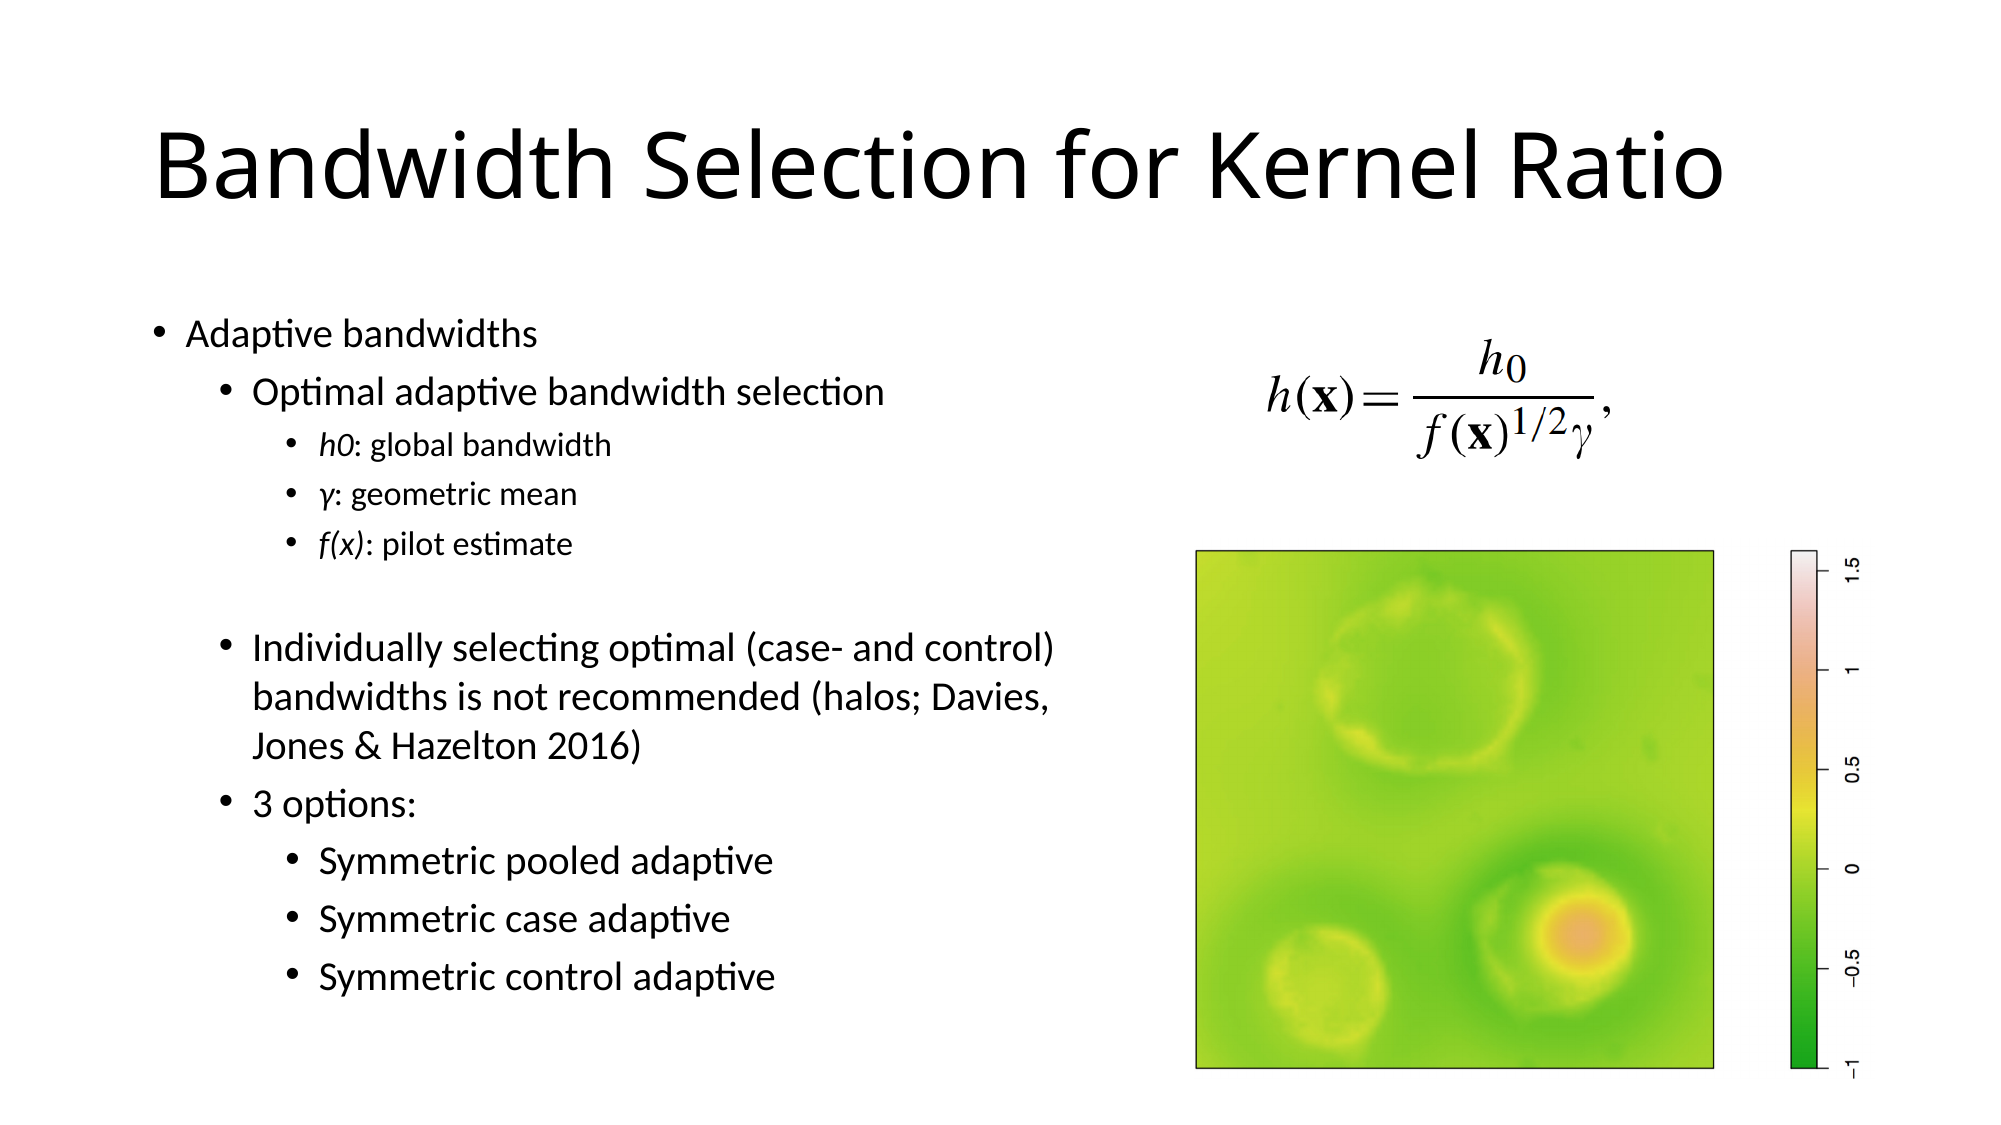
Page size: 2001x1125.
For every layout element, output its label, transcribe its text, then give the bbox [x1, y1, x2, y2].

list Adaptive bandwidths Optimal adaptive bandwidth selection h0: global bandwidth γ: geometric mean f(x): pilot estimate Individually selecting optimal (case- and control) bandwidths is not recommended (halos; Davies, Jones & Hazelton 2016) 3 options: Symmetric pooled adaptive Symmetric case adaptive Symmetric control adaptive [137, 299, 1099, 1014]
title Bandwidth Selection for Kernel Ratio [137, 59, 1863, 278]
picture [1194, 538, 1875, 1079]
picture [1231, 313, 1672, 495]
